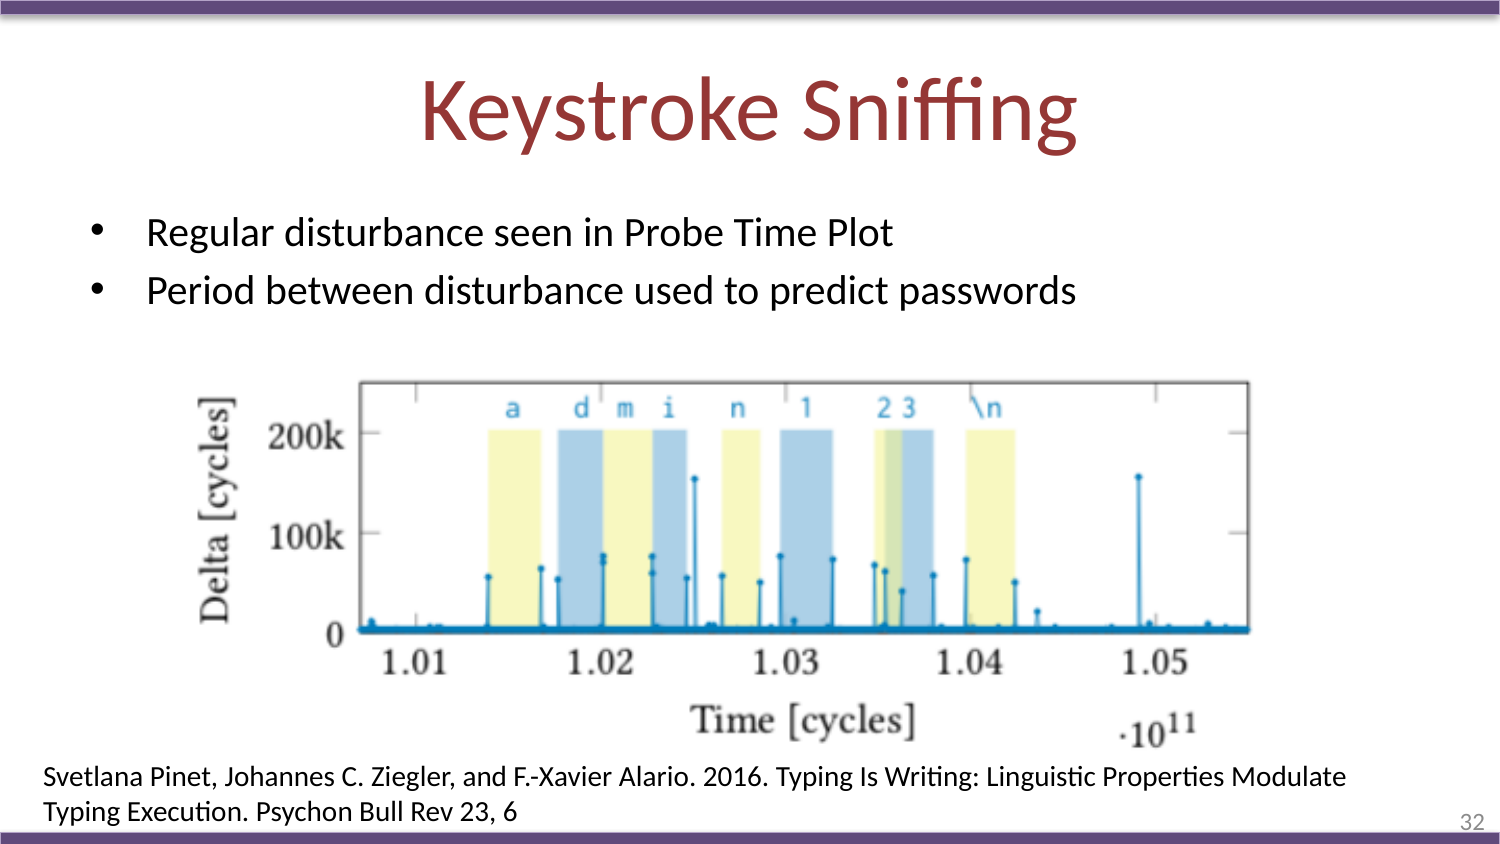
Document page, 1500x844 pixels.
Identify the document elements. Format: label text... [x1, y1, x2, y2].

list Regular disturbance seen in Probe Time Plot Period between disturbance used to predict passwords [75, 196, 1425, 750]
slide_number 32 [1149, 798, 1500, 843]
picture [166, 337, 1297, 772]
text_box Svetlana Pinet, Johannes C. Ziegler, and F.-Xavier Alario. 2016. Typing Is Writing: Linguistic Properties Modulate Typing Execution. Psychon Bull Rev 23, 6 [28, 750, 1447, 835]
title Keystroke Sniffing [75, 33, 1425, 175]
